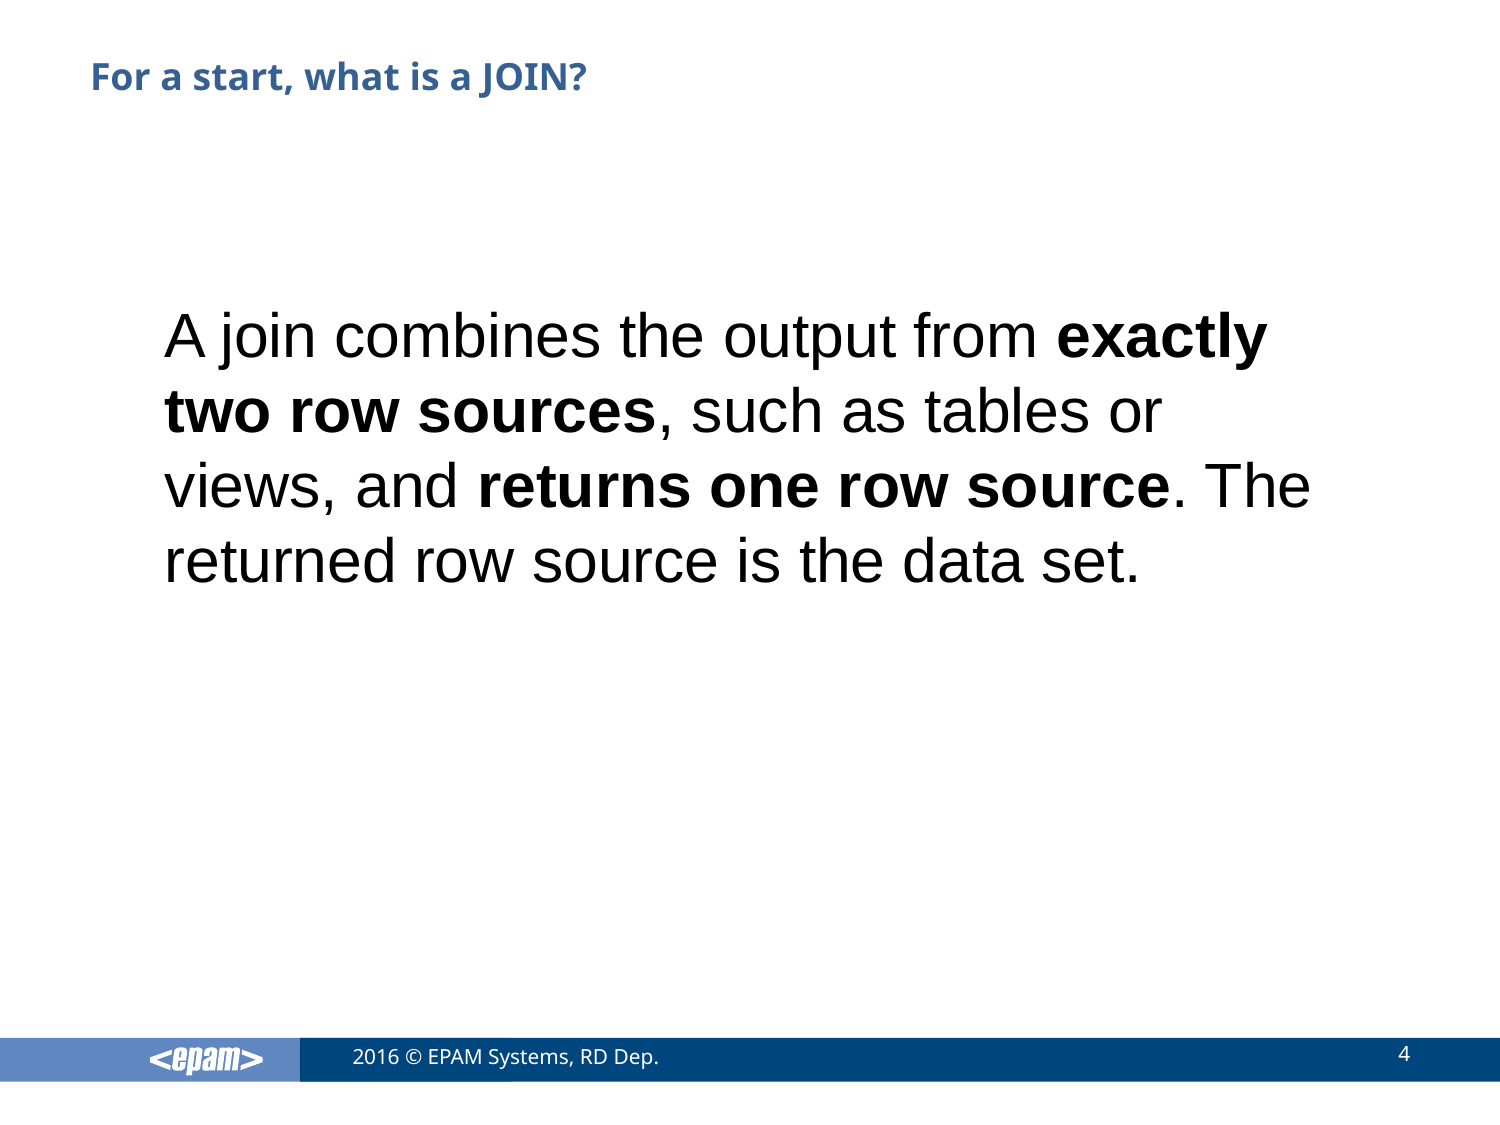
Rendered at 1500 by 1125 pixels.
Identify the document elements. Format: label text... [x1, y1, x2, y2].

title For a start, what is a JOIN? [75, 45, 1425, 163]
list A join combines the output from exactly two row sources, such as tables or views, and returns one row source. The returned row source is the data set. [150, 200, 1350, 988]
footer 2016 © EPAM Systems, RD Dep. [337, 1028, 738, 1088]
slide_number 4 [1262, 1025, 1425, 1085]
